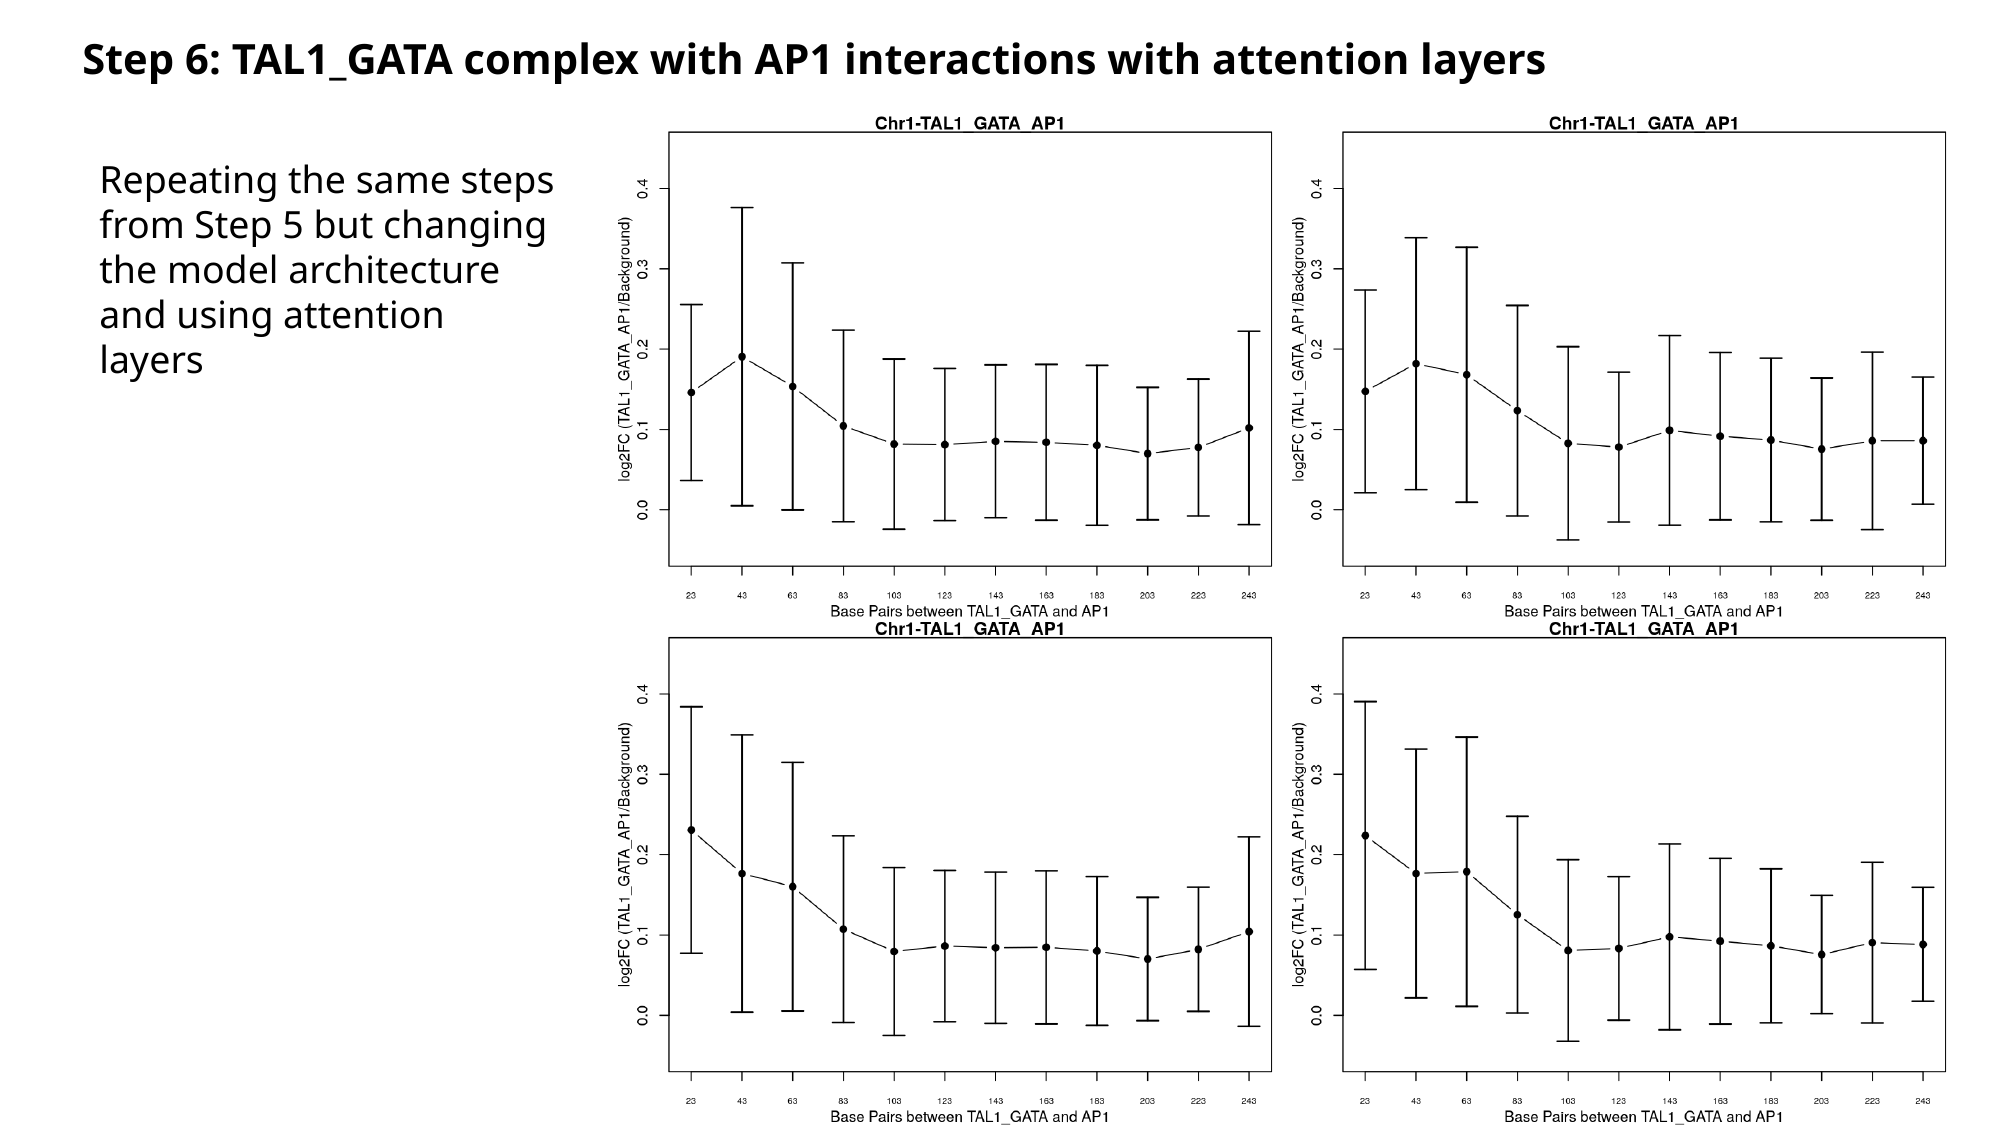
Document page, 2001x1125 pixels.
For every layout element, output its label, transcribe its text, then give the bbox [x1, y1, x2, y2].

text_box Step 6: TAL1_GATA complex with AP1 interactions with attention layers [67, 25, 1644, 90]
picture [614, 113, 1964, 1125]
text_box Repeating the same steps from Step 5 but changing the model architecture and using attention layers [84, 148, 571, 388]
